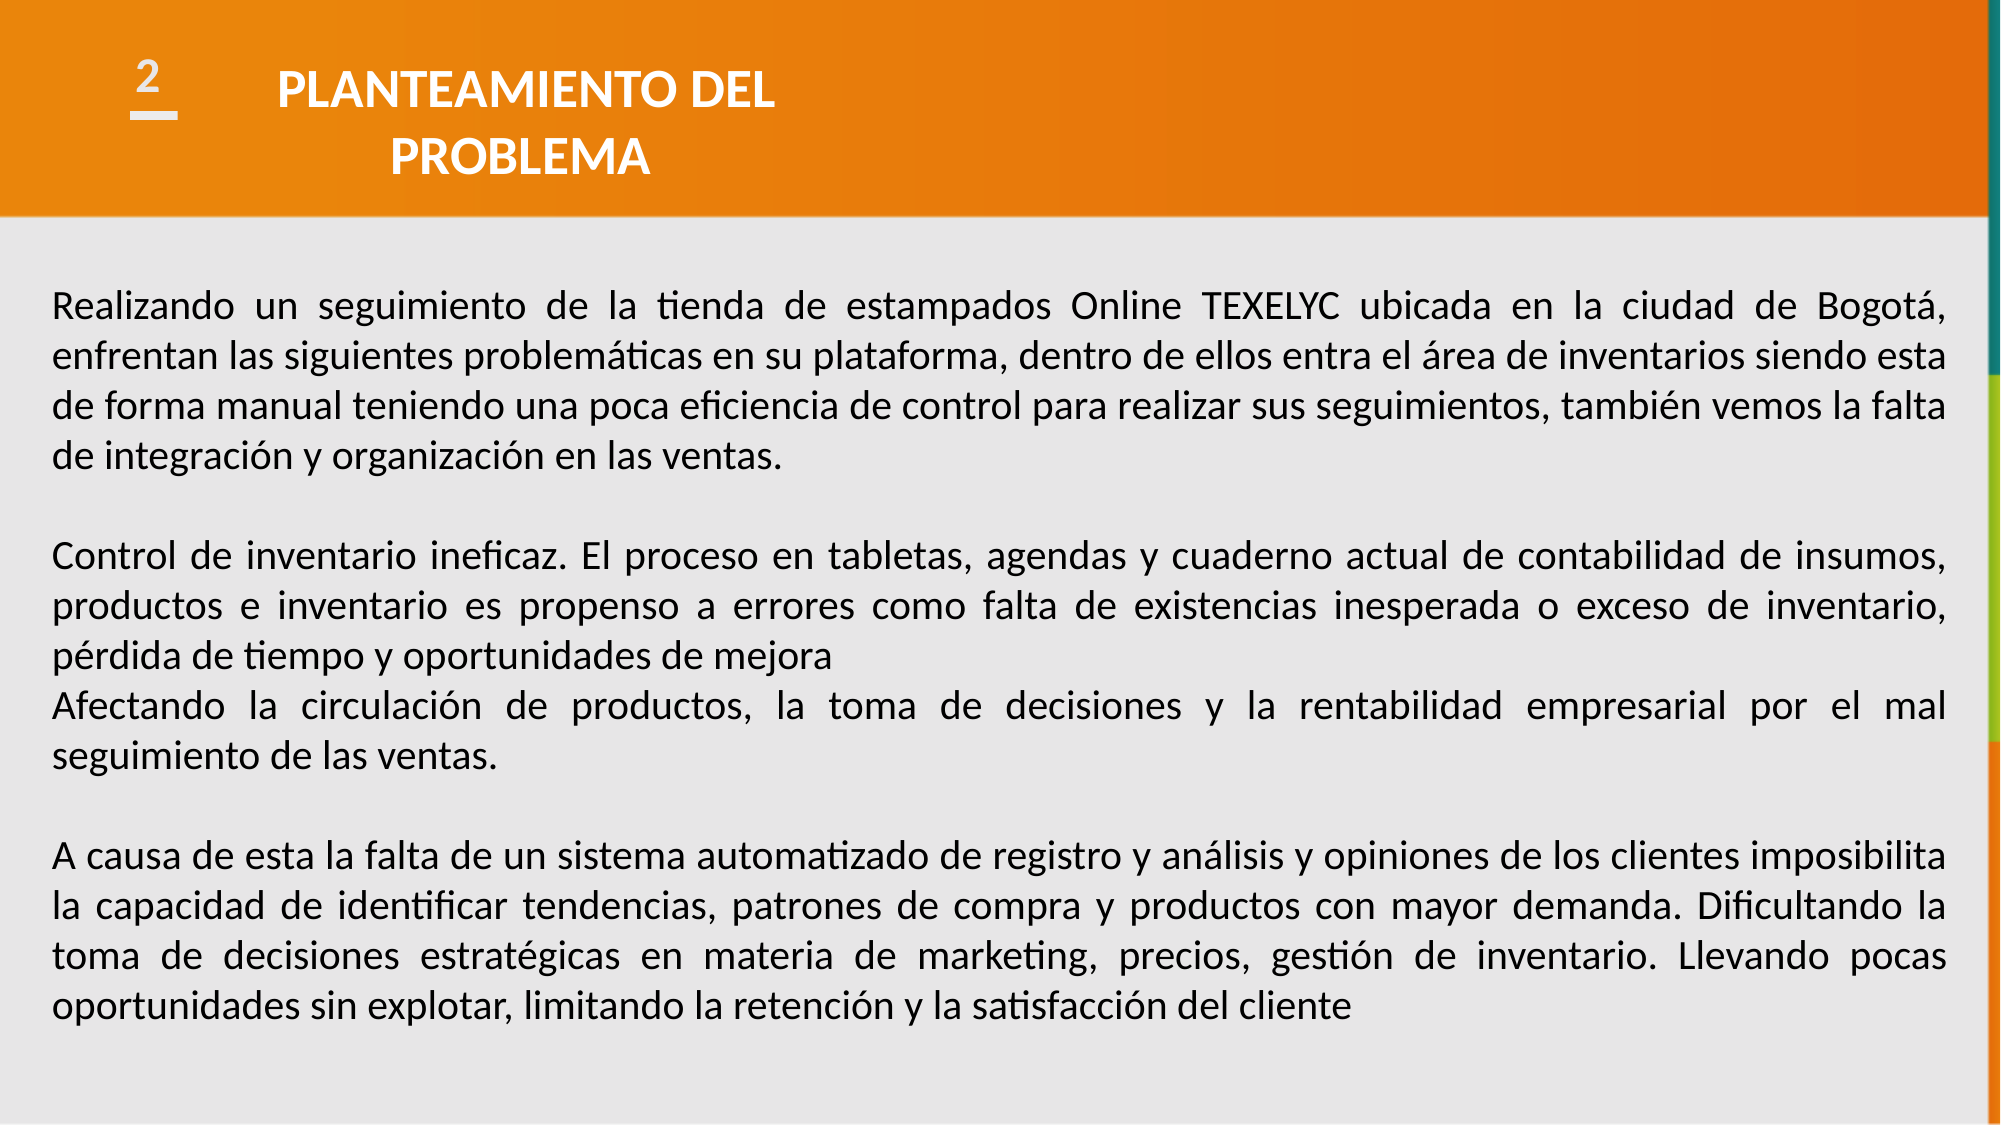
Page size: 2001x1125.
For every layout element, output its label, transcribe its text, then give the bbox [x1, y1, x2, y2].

text_box 2 [120, 35, 183, 111]
text_box PLANTEAMIENTO DEL PROBLEMA [243, 44, 811, 193]
text_box Realizando un seguimiento de la tienda de estampados Online TEXELYC ubicada en la ciudad de Bogotá, enfrentan las siguientes problemáticas en su plataforma, dentro de ellos entra el área de inventarios siendo esta de forma manual teniendo una poca eficiencia de control para realizar sus seguimientos, también vemos la falta de integración y organización en las ventas. Control de inventario ineficaz. El proceso en tabletas, agendas y cuaderno actual de contabilidad de insumos, productos e inventario es propenso a errores como falta de existencias inesperada o exceso de inventario, pérdida de tiempo y oportunidades de mejora Afectando la circulación de productos, la toma de decisiones y la rentabilidad empresarial por el mal seguimiento de las ventas. A causa de esta la falta de un sistema automatizado de registro y análisis y opiniones de los clientes imposibilita la capacidad de identificar tendencias, patrones de compra y productos con mayor demanda. Dificultando la toma de decisiones estratégicas en materia de marketing, precios, gestión de inventario. Llevando pocas oportunidades sin explotar, limitando la retención y la satisfacción del cliente [37, 270, 1963, 1036]
picture [0, 0, 2001, 1125]
